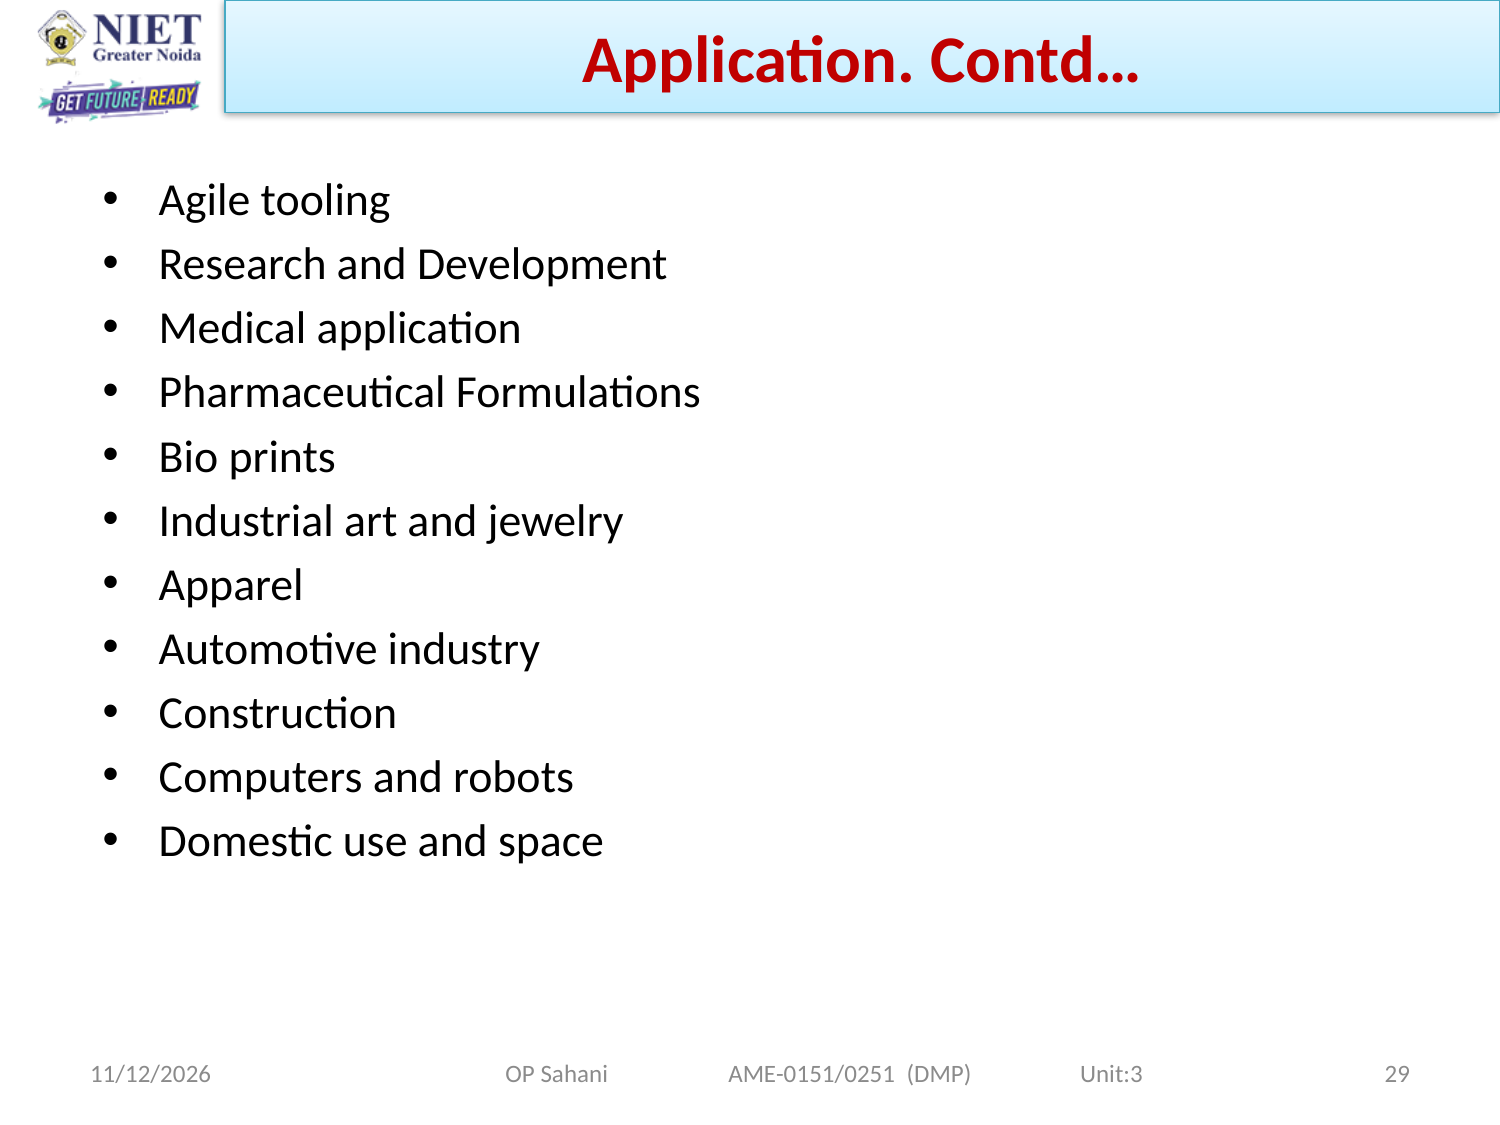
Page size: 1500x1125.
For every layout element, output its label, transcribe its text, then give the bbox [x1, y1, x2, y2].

slide_number 29 [1074, 1042, 1425, 1103]
picture [0, 0, 238, 135]
list Agile tooling Research and Development Medical application Pharmaceutical Formulations Bio prints Industrial art and jewelry Apparel Automotive industry Construction Computers and robots Domestic use and space [87, 162, 1438, 963]
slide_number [75, 1042, 412, 1103]
text_box Application. Contd… [238, 0, 1500, 113]
footer OP Sahani AME-0151/0251 (DMP) Unit:3 [412, 1042, 1074, 1103]
